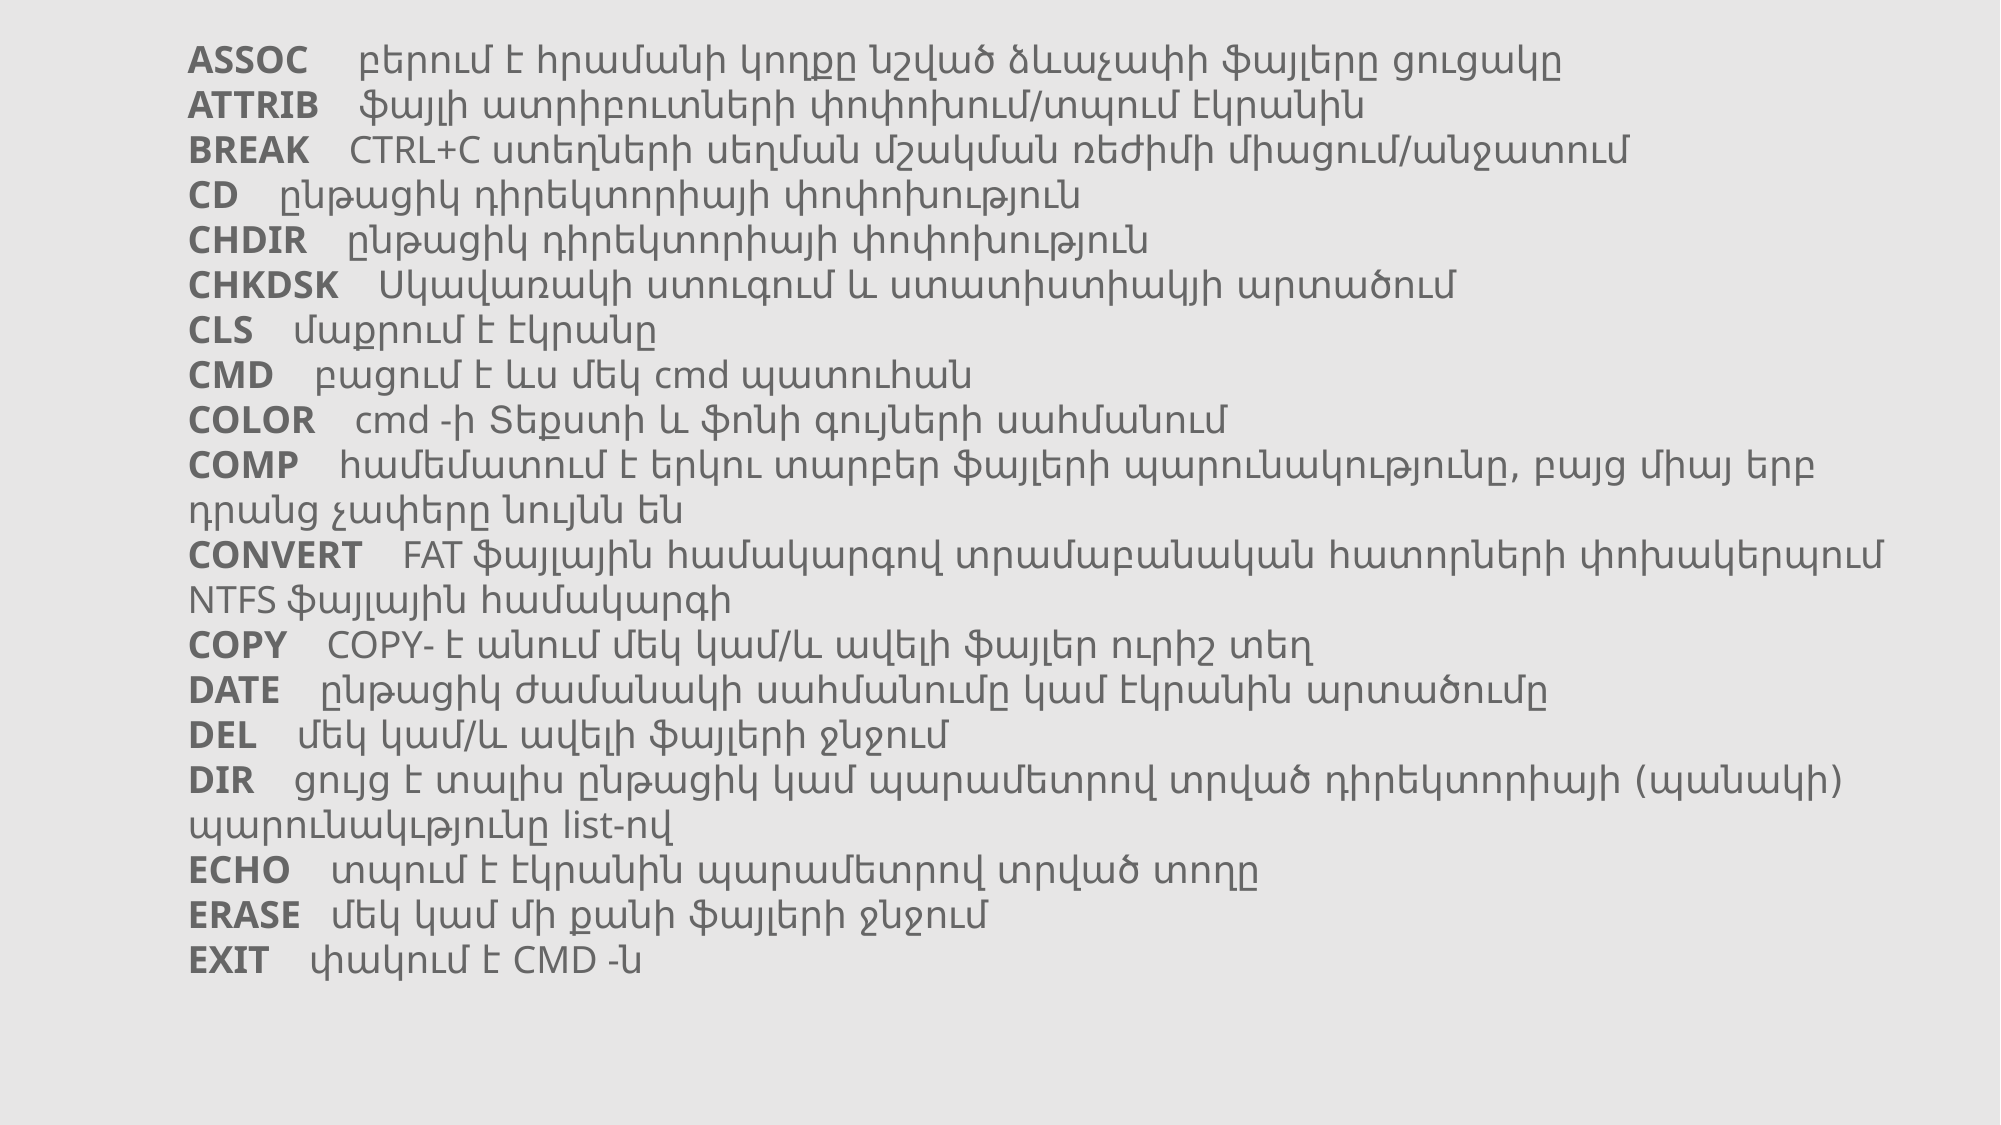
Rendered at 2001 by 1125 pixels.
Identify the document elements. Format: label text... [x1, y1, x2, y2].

text_box ASSOC բերում է հրամանի կողքը նշված ձևաչափի ֆայլերը ցուցակը ATTRIB ֆայլի ատրիբուտների փոփոխում/տպում էկրանին BREAK CTRL+C ստեղների սեղման մշակման ռեժիմի միացում/անջատում CD ընթացիկ դիրեկտորիայի փոփոխություն CHDIR ընթացիկ դիրեկտորիայի փոփոխություն CHKDSK Սկավառակի ստուգում և ստատիստիակյի արտածում CLS մաքրում է էկրանը CMD բացում է ևս մեկ cmd պատուհան COLOR cmd -ի Տեքստի և ֆոնի գույների սահմանում COMP համեմատում է երկու տարբեր ֆայլերի պարունակությունը, բայց միայ երբ դրանց չափերը նույնն են CONVERT FAT ֆայլային համակարգով տրամաբանական հատորների փոխակերպում NTFS ֆայլային համակարգի COPY COPY- է անում մեկ կամ/և ավելի ֆայլեր ուրիշ տեղ DATE ընթացիկ ժամանակի սահմանումը կամ էկրանին արտածումը DEL մեկ կամ/և ավելի ֆայլերի ջնջում DIR ցույց է տալիս ընթացիկ կամ պարամետրով տրված դիրեկտորիայի (պանակի) պարունակւթյունը list-ով ECHO տպում է էկրանին պարամետրով տրված տողը ERASE մեկ կամ մի քանի ֆայլերի ջնջում EXIT փակում է CMD -ն [172, 29, 1946, 1034]
